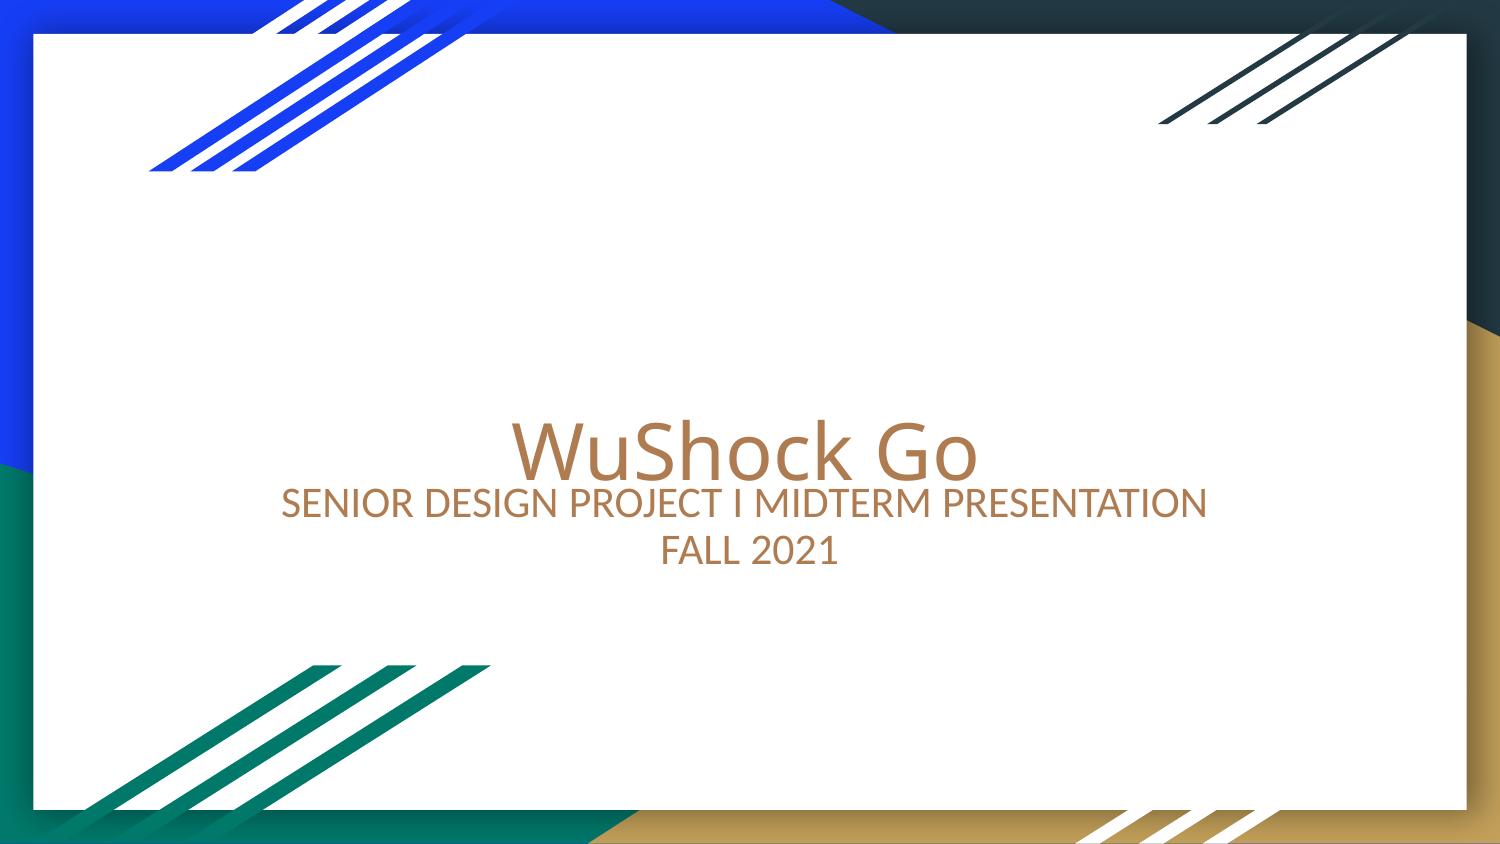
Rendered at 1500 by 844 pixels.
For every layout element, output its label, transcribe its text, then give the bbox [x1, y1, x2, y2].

subtitle SENIOR DESIGN PROJECT I MIDTERM PRESENTATION FALL 2021 [51, 464, 1449, 787]
title WuShock Go [175, 298, 1316, 464]
